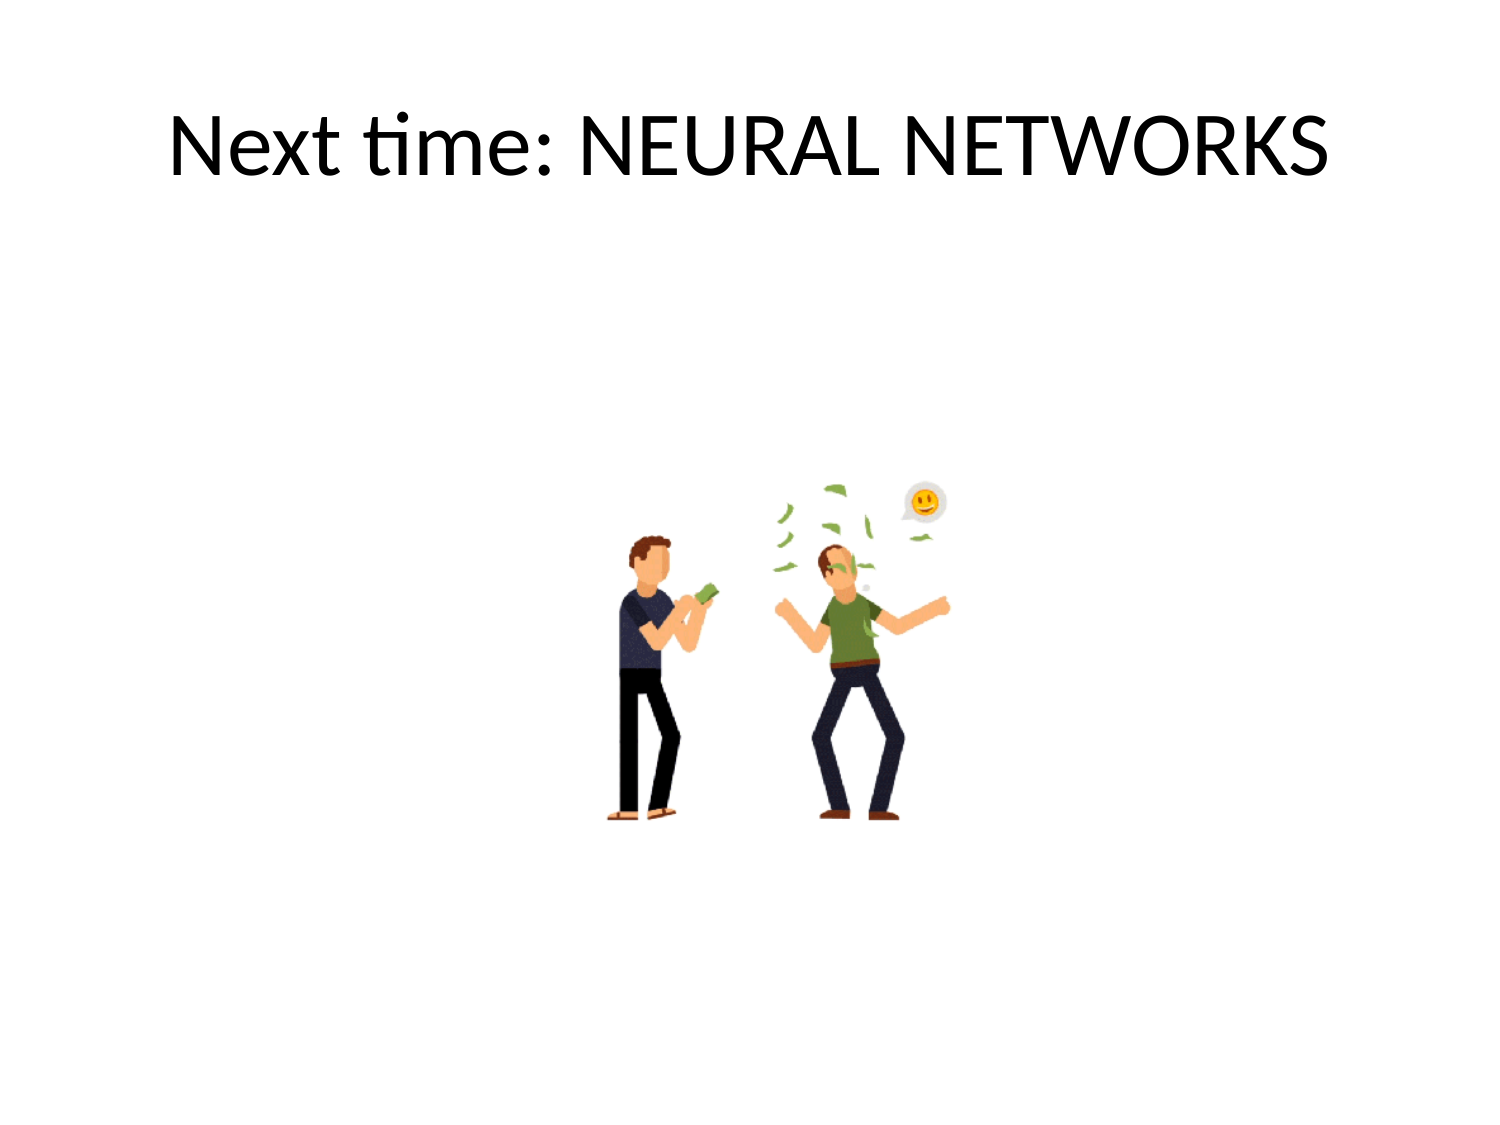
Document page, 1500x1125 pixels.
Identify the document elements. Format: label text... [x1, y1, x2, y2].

title Next time: NEURAL NETWORKS [75, 45, 1425, 233]
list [370, 438, 1165, 876]
